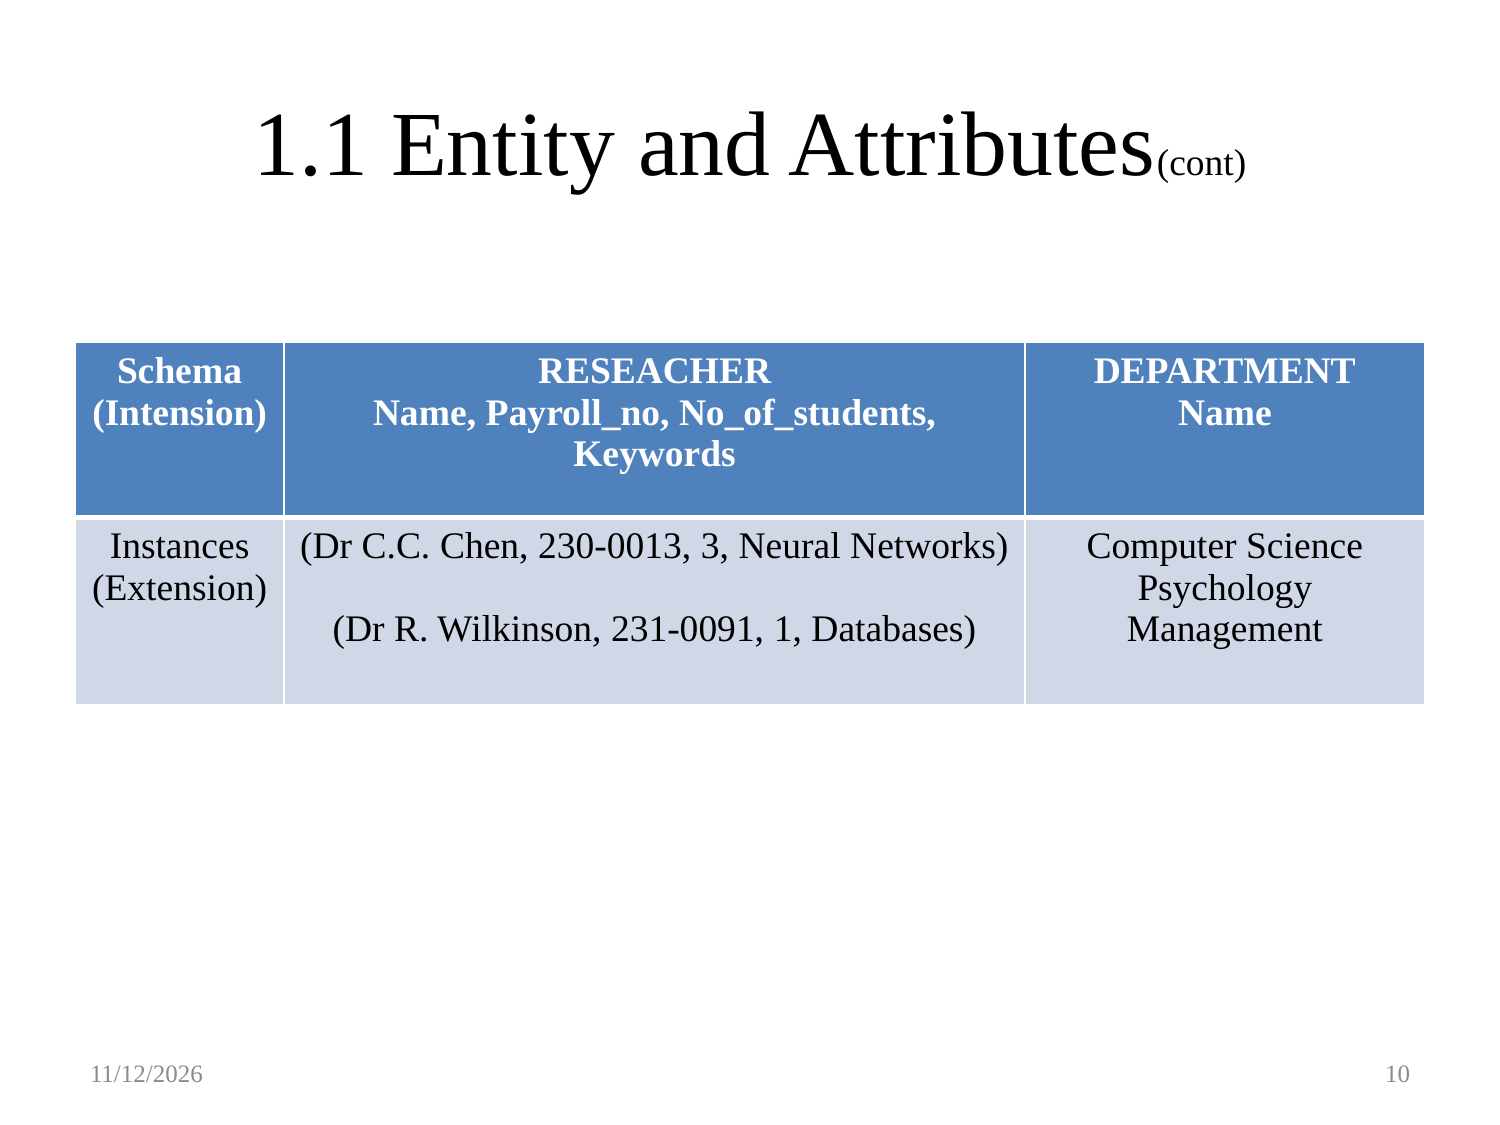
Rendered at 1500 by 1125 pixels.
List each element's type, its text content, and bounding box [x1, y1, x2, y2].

table_cell (Dr C.C. Chen, 230-0013, 3, Neural Networks) (Dr R. Wilkinson, 231-0091, 1, Databases) [285, 520, 1024, 704]
slide_number 10 [1074, 1042, 1425, 1103]
table_header RESEACHER Name, Payroll_no, No_of_students, Keywords [285, 343, 1024, 515]
table_header Schema (Intension) [76, 343, 283, 515]
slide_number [75, 1042, 425, 1103]
title 1.1 Entity and Attributes(cont) [75, 45, 1425, 233]
table_cell Instances (Extension) [76, 520, 283, 704]
table_header DEPARTMENT Name [1026, 343, 1424, 515]
table_cell Computer Science Psychology Management [1026, 520, 1424, 704]
